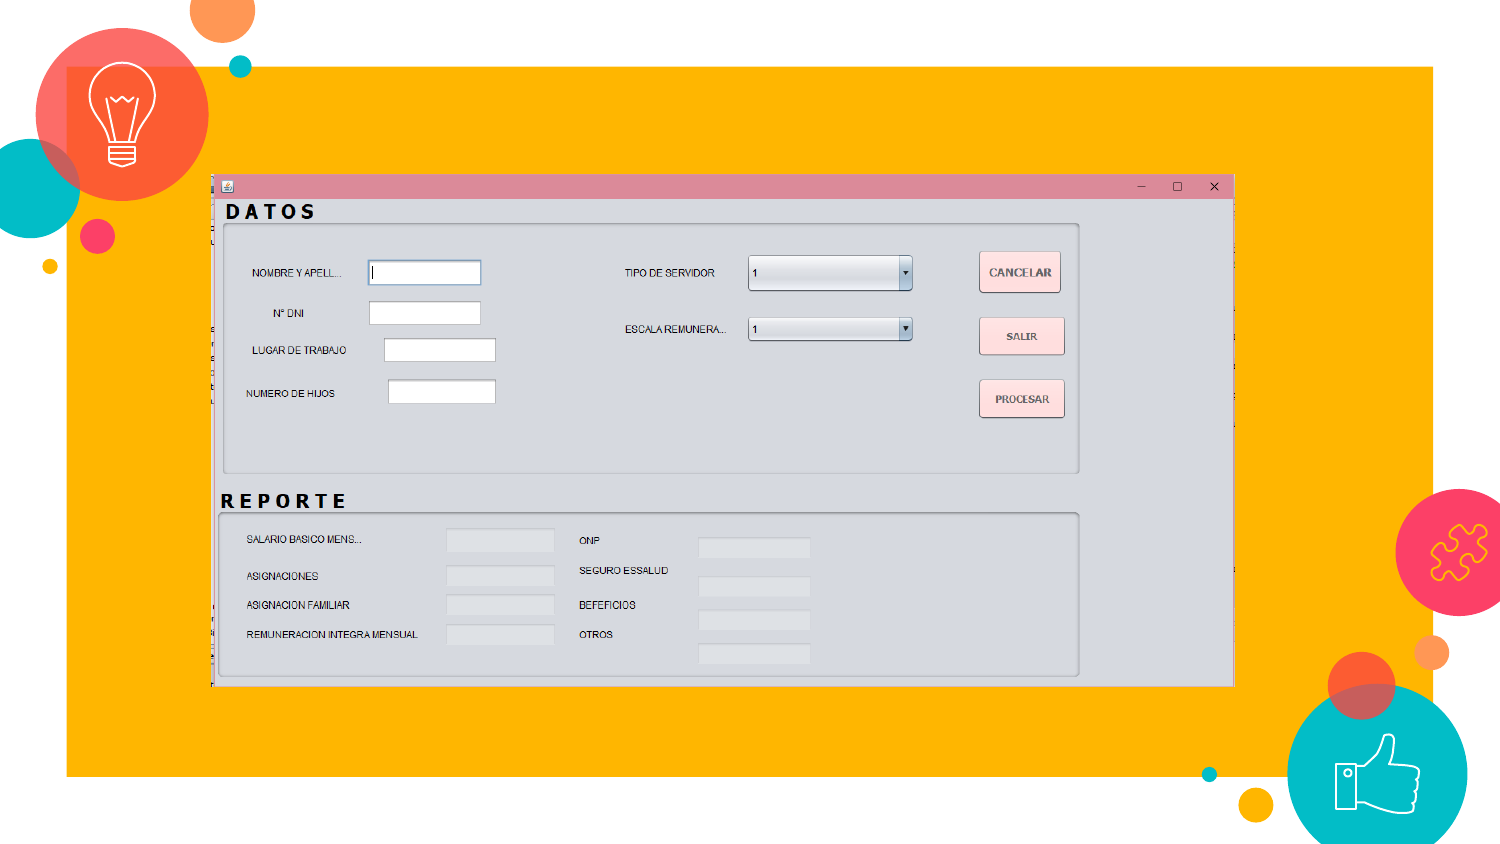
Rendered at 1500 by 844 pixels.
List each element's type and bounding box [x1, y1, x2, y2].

picture [211, 174, 1235, 687]
